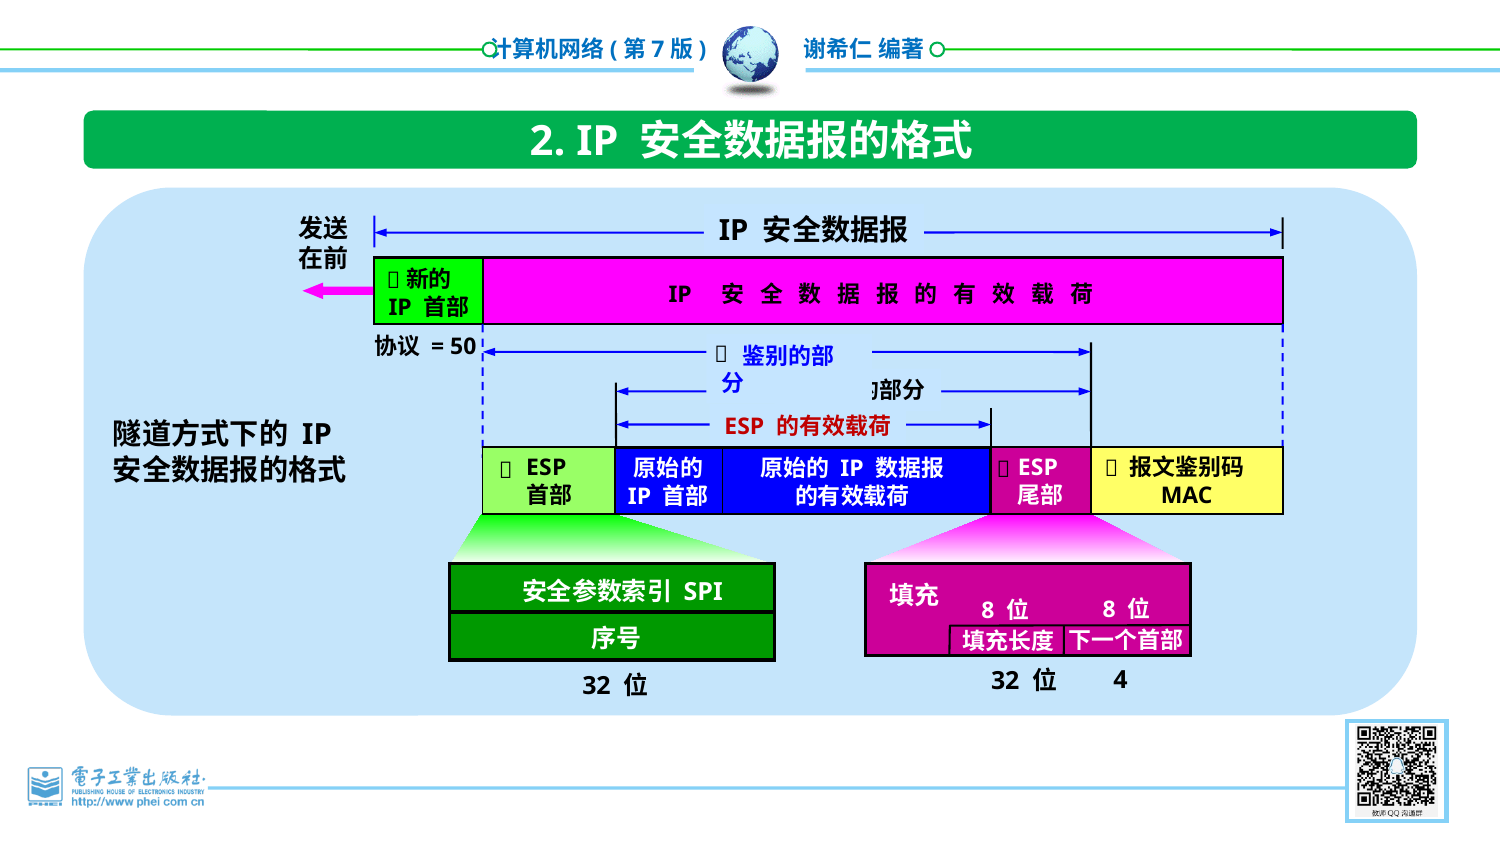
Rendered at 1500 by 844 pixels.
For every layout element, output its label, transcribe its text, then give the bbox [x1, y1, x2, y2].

text_box 32 位 [963, 657, 1072, 702]
text_box [1165, 625, 1191, 629]
text_box [81, 185, 1420, 718]
text_box [616, 420, 709, 429]
text_box [449, 563, 775, 611]
picture [1355, 724, 1438, 817]
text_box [283, 203, 1283, 368]
text_box 安全参数索引 SPI [507, 567, 738, 610]
picture [23, 764, 208, 809]
text_box [723, 447, 975, 515]
text_box [906, 420, 986, 429]
text_box 隧道方式下的 IP 安全数据报的格式 [98, 408, 372, 494]
text_box [83, 110, 514, 169]
text_box [949, 625, 1062, 656]
text_box 下一个首部 [1067, 618, 1198, 661]
text_box  [1092, 446, 1134, 489]
text_box [865, 563, 1191, 619]
text_box [618, 447, 722, 515]
text_box [1095, 446, 1283, 514]
text_box 8 位 [954, 588, 1044, 631]
text_box [451, 516, 770, 563]
text_box 4 [1098, 655, 1143, 701]
text_box 序号 [559, 620, 657, 660]
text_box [480, 446, 617, 514]
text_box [977, 446, 1092, 514]
text_box 2. IP 安全数据报的格式 [514, 106, 989, 172]
text_box [1065, 625, 1152, 641]
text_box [695, 332, 873, 378]
text_box [946, 387, 1091, 396]
text_box 填充长度 [947, 619, 1053, 662]
text_box 填充 [857, 572, 955, 618]
text_box 下一个首部 [1053, 642, 1060, 657]
picture [720, 24, 780, 100]
text_box [616, 387, 706, 396]
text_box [766, 368, 942, 413]
text_box 32 位 [554, 662, 664, 707]
text_box 下一个首部 [1053, 618, 1075, 625]
text_box [449, 618, 775, 661]
text_box ESP 的有效载荷 [709, 404, 906, 446]
text_box 8 位 [1075, 587, 1165, 630]
text_box [868, 516, 1186, 563]
text_box [989, 110, 1418, 169]
text_box [865, 618, 954, 656]
